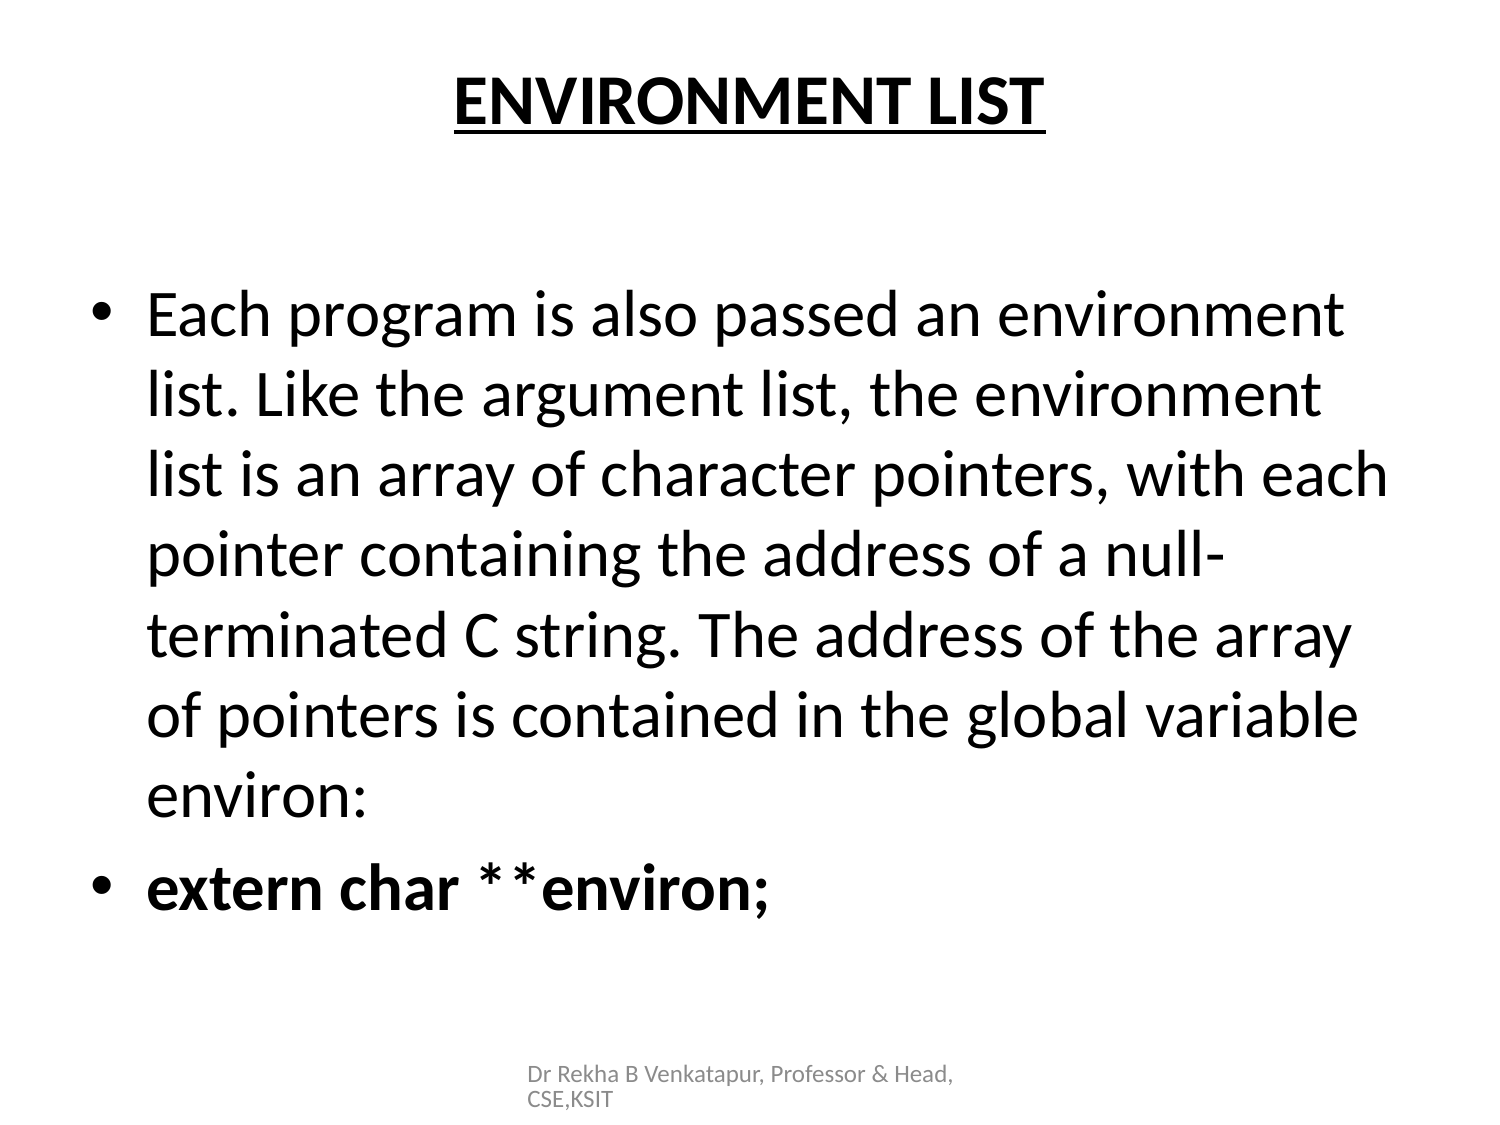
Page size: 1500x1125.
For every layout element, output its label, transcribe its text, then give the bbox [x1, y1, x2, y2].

title ENVIRONMENT LIST [75, 45, 1425, 233]
list Each program is also passed an environment list. Like the argument list, the environment list is an array of character pointers, with each pointer containing the address of a null-terminated C string. The address of the array of pointers is contained in the global variable environ: extern char **environ; [75, 262, 1425, 1005]
footer Dr Rekha B Venkatapur, Professor & Head, CSE,KSIT [512, 1042, 988, 1103]
